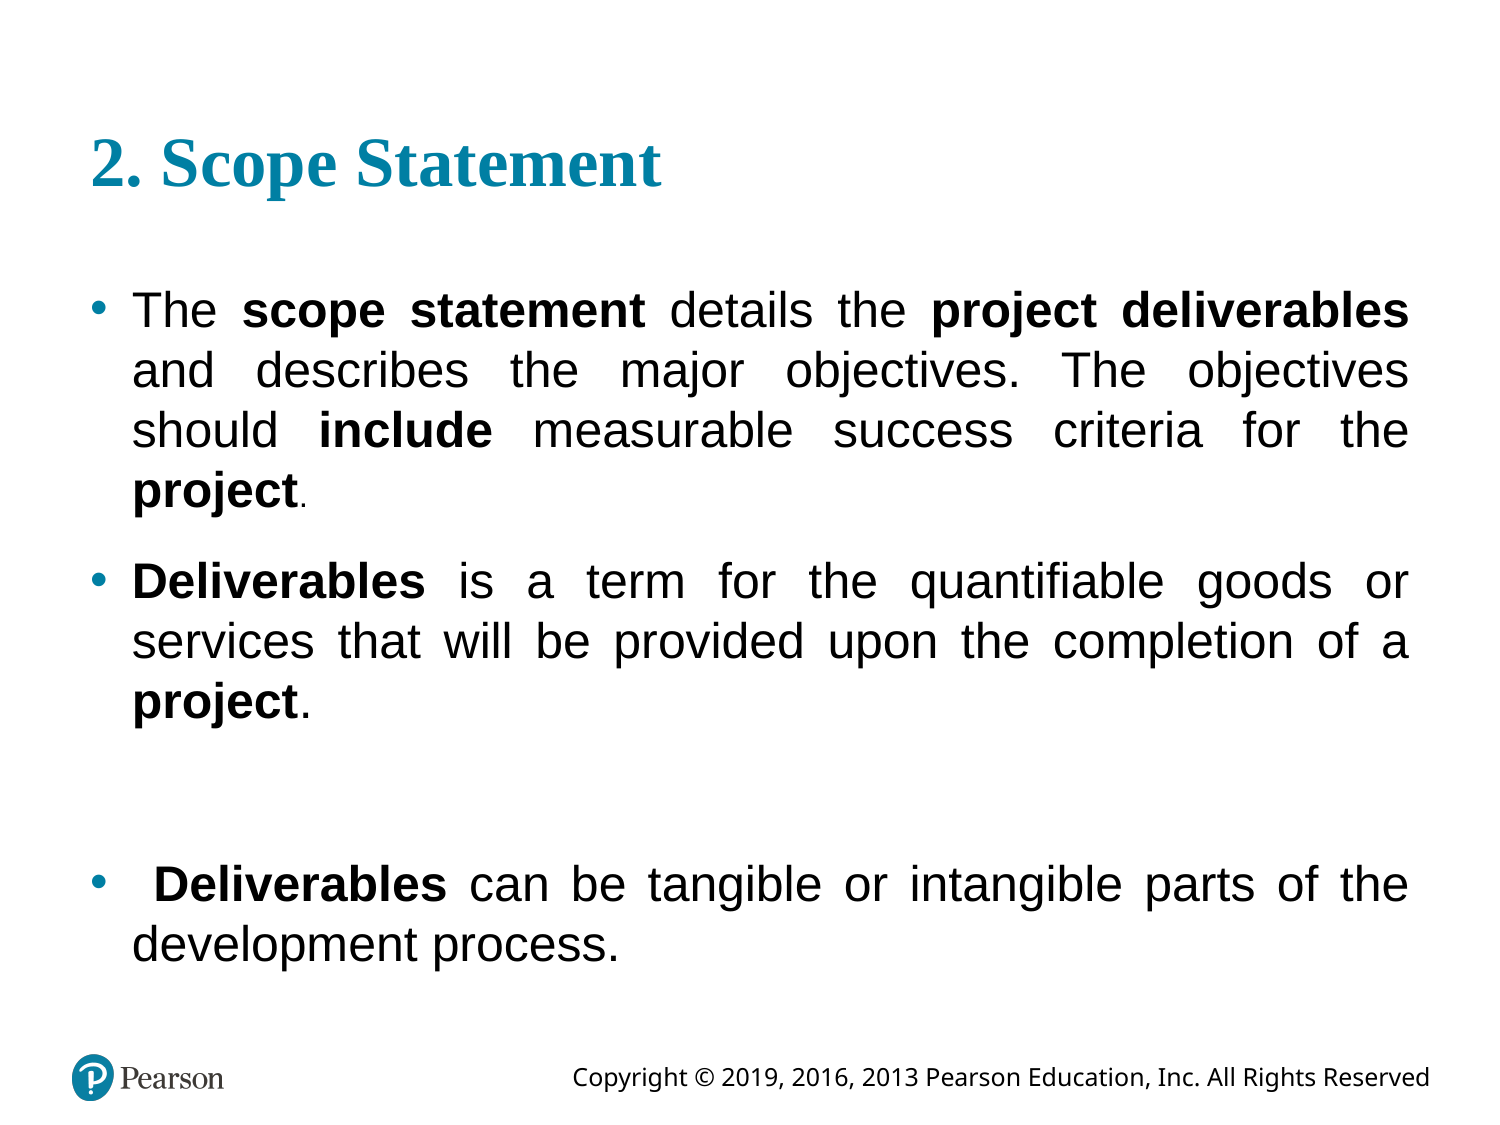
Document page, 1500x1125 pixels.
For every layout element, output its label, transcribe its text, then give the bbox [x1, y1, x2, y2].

list The scope statement details the project deliverables and describes the major objectives. The objectives should include measurable success criteria for the project. Deliverables is a term for the quantifiable goods or services that will be provided upon the completion of a project. Deliverables can be tangible or intangible parts of the development process. [75, 262, 1425, 1005]
picture [72, 1054, 88, 1070]
picture [80, 1063, 106, 1088]
picture [72, 1087, 83, 1101]
title 2. Scope Statement [75, 35, 1425, 216]
picture [98, 1054, 224, 1101]
